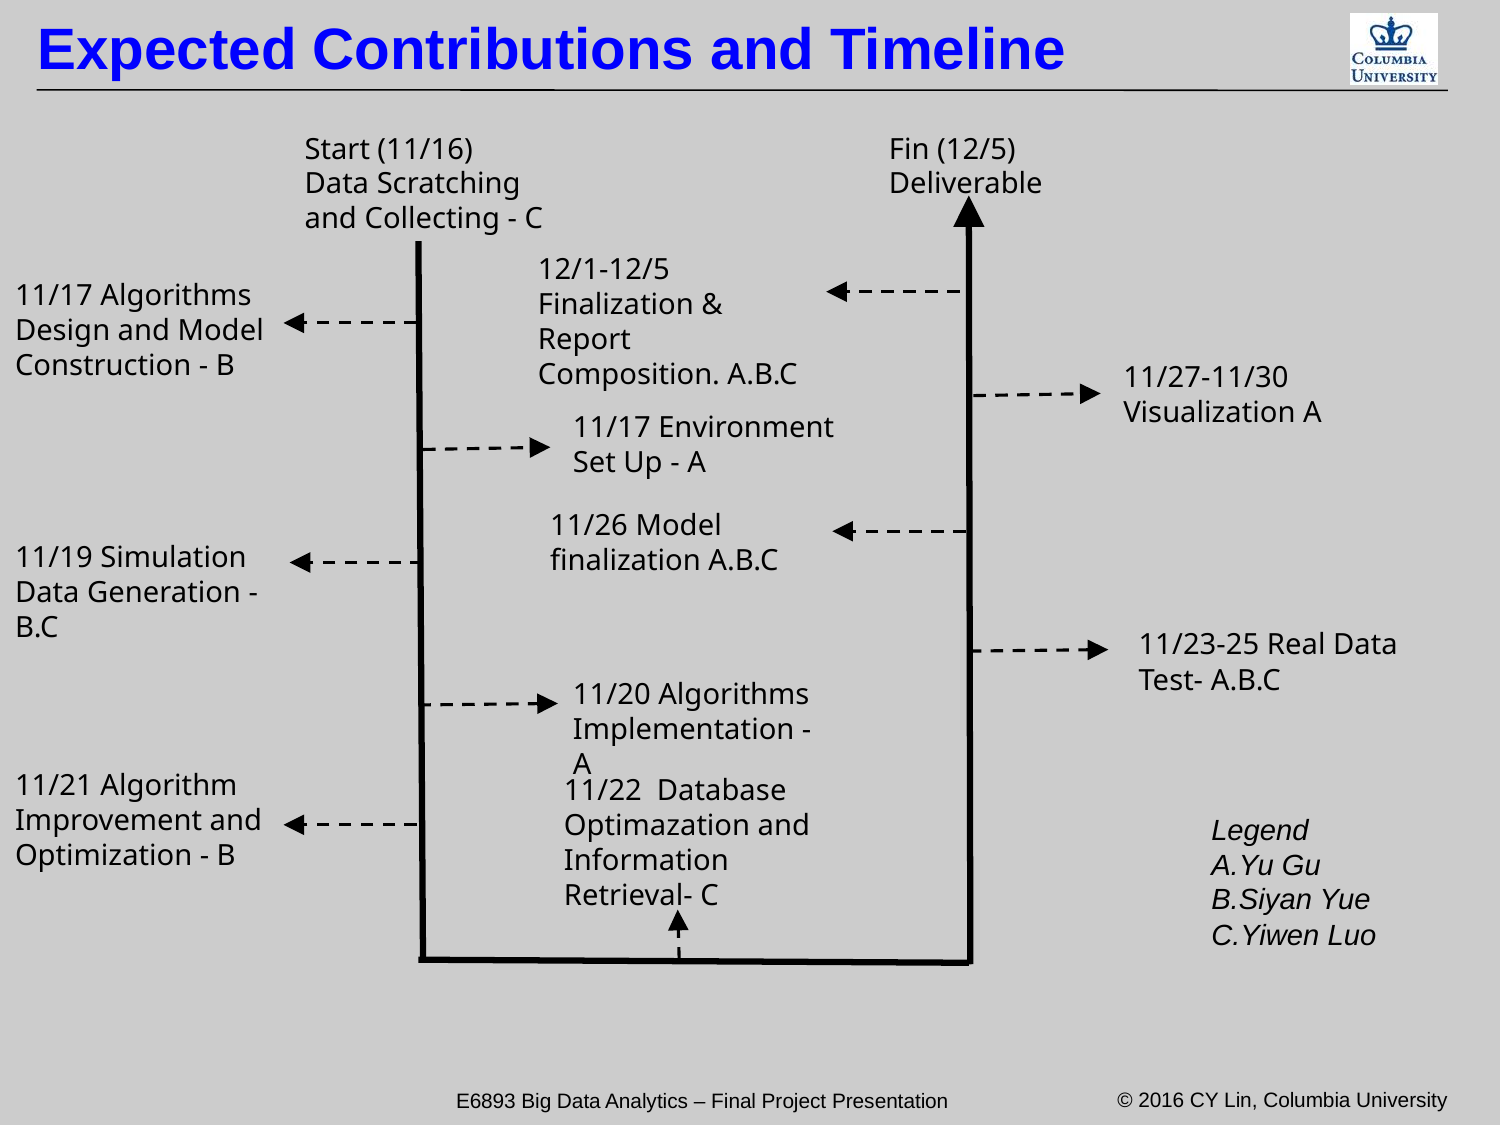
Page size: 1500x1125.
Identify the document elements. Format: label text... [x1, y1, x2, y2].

text_box 11/17 Environment Set Up - A [557, 393, 853, 496]
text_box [418, 240, 424, 562]
text_box 11/17 Algorithms Design and Model Construction - B [0, 261, 295, 363]
text_box 11/20 Algorithms Implementation - A [557, 660, 853, 762]
text_box 11/26 Model finalization A.B.C [535, 491, 830, 594]
text_box Start (11/16) Data Scratching and Collecting - C [289, 114, 584, 217]
text_box Expected Contributions and Timeline [29, 11, 1435, 126]
text_box 11/23-25 Real Data Test- A.B.C [1123, 610, 1418, 713]
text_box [418, 713, 424, 959]
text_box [418, 569, 424, 702]
text_box 12/1-12/5 Finalization & Report Composition. A.B.C [522, 235, 818, 338]
text_box 11/22 Database Optimazation and Information Retrieval- C [548, 756, 843, 859]
text_box Legend A.Yu Gu B.Siyan Yue C.Yiwen Luo [1196, 795, 1418, 1019]
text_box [684, 959, 963, 963]
text_box Fin (12/5) Deliverable [874, 114, 1144, 217]
text_box 11/21 Algorithm Improvement and Optimization - B [0, 751, 295, 853]
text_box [418, 959, 673, 963]
text_box 11/27-11/30 Visualization A [1108, 343, 1403, 446]
text_box 11/19 Simulation Data Generation - B.C [0, 522, 295, 625]
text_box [422, 446, 551, 450]
